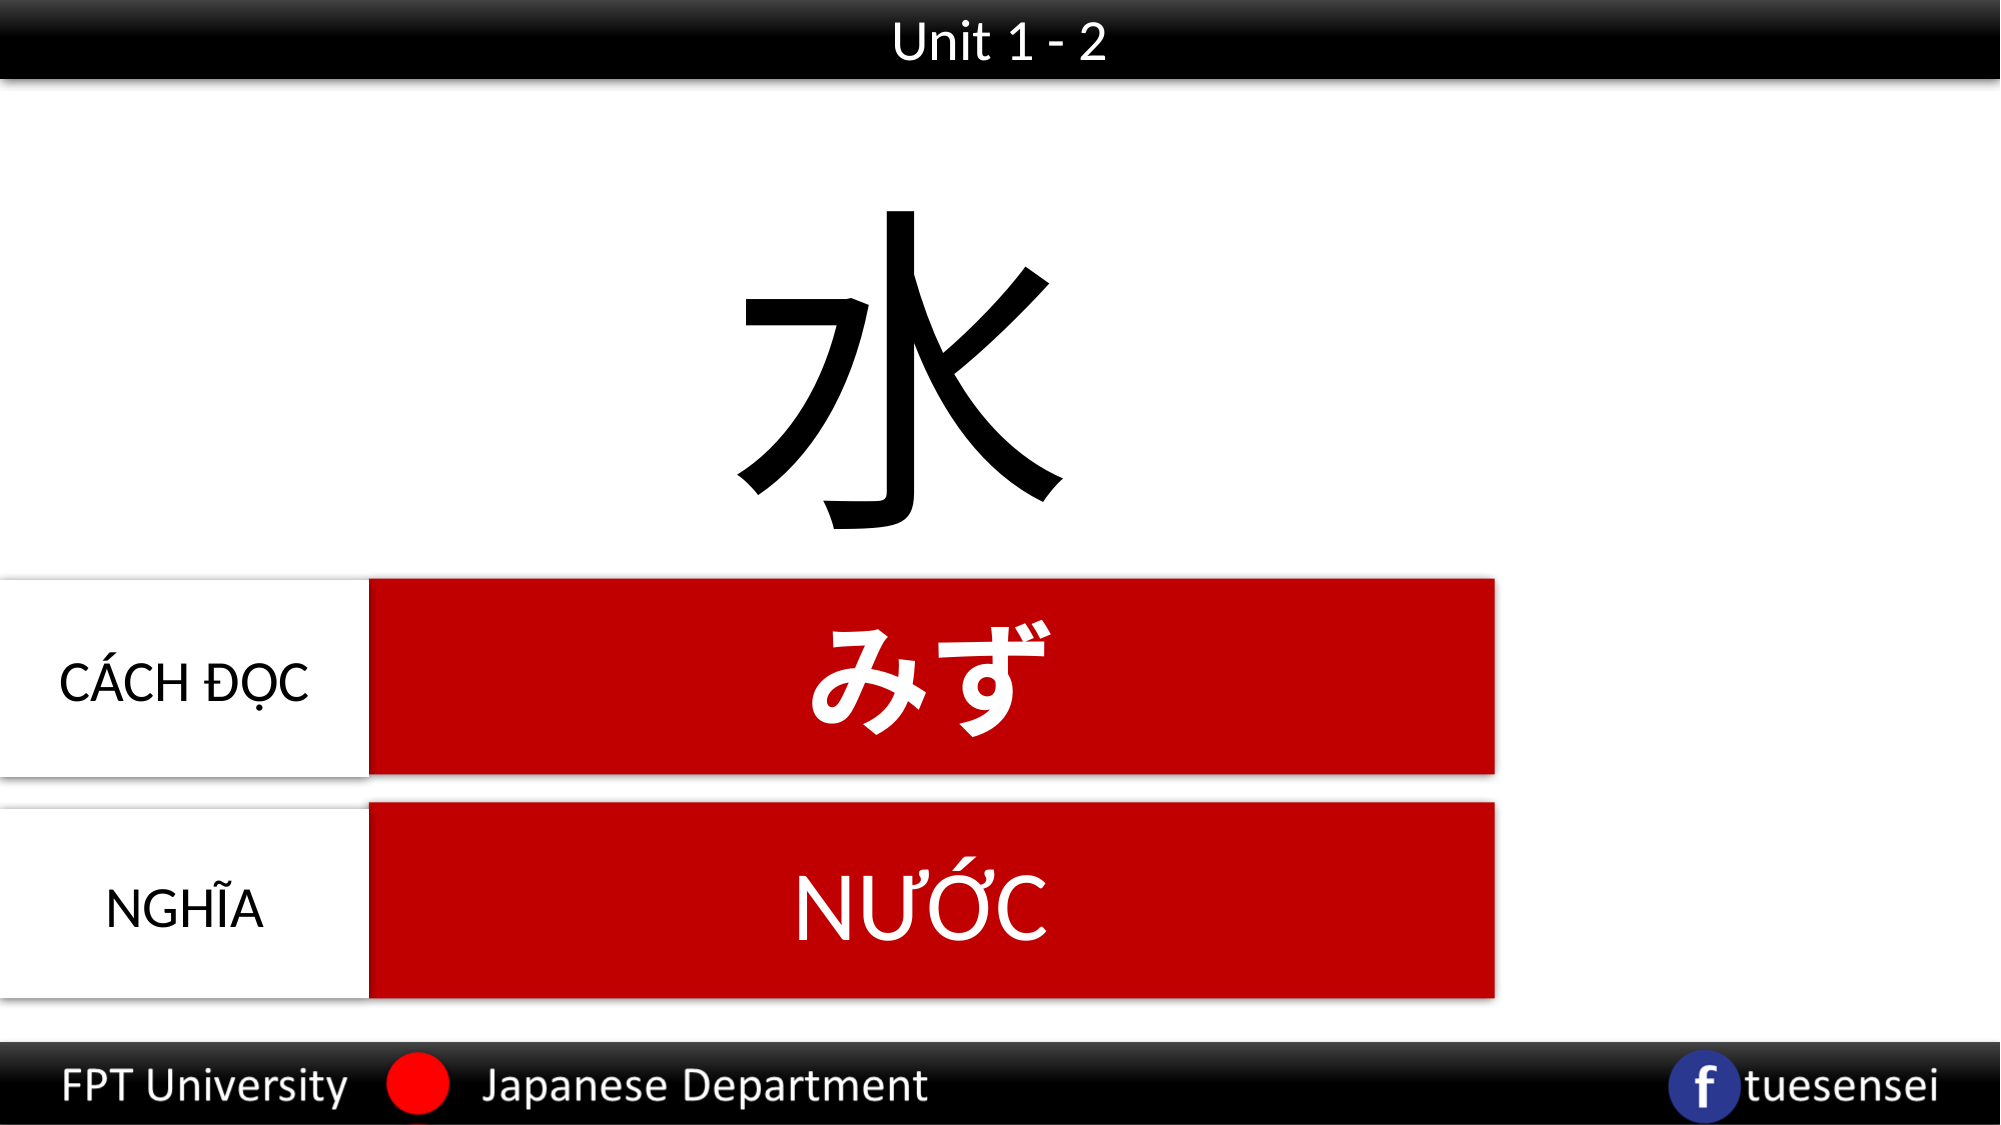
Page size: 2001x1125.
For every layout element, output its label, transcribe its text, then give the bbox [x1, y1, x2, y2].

picture [0, 1031, 2000, 1125]
text_box CÁCH ĐỌC [0, 580, 369, 777]
text_box Unit 1 - 2 [0, 0, 2000, 79]
text_box NƯỚC [368, 802, 1495, 999]
list 水 [712, 194, 1395, 303]
text_box みず [374, 578, 1495, 775]
text_box NGHĨA [0, 809, 369, 999]
